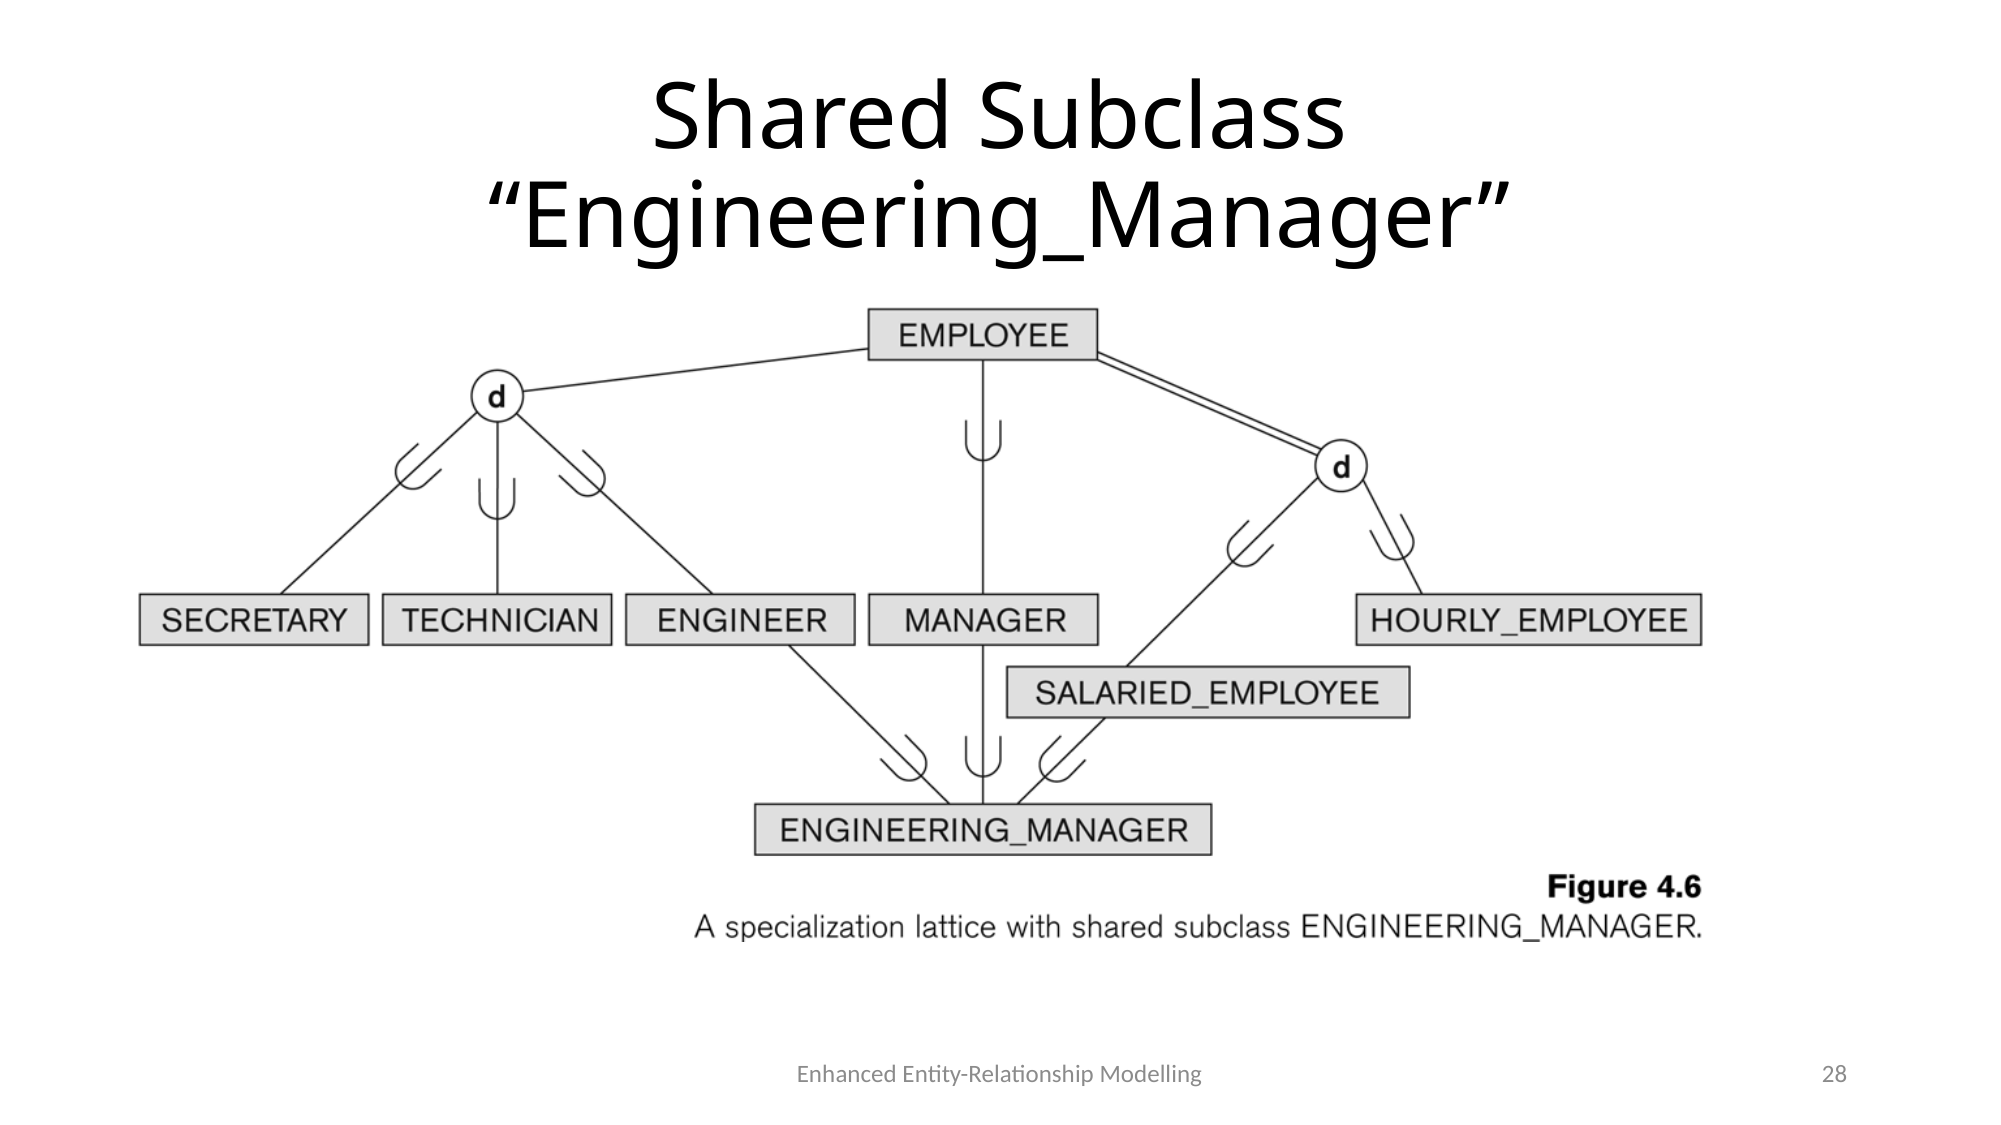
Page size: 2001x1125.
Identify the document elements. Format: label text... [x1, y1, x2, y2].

title Shared Subclass “Engineering_Manager” [137, 59, 1863, 278]
footer Enhanced Entity-Relationship Modelling [662, 1042, 1338, 1103]
picture [137, 306, 1704, 942]
slide_number 28 [1412, 1042, 1863, 1103]
